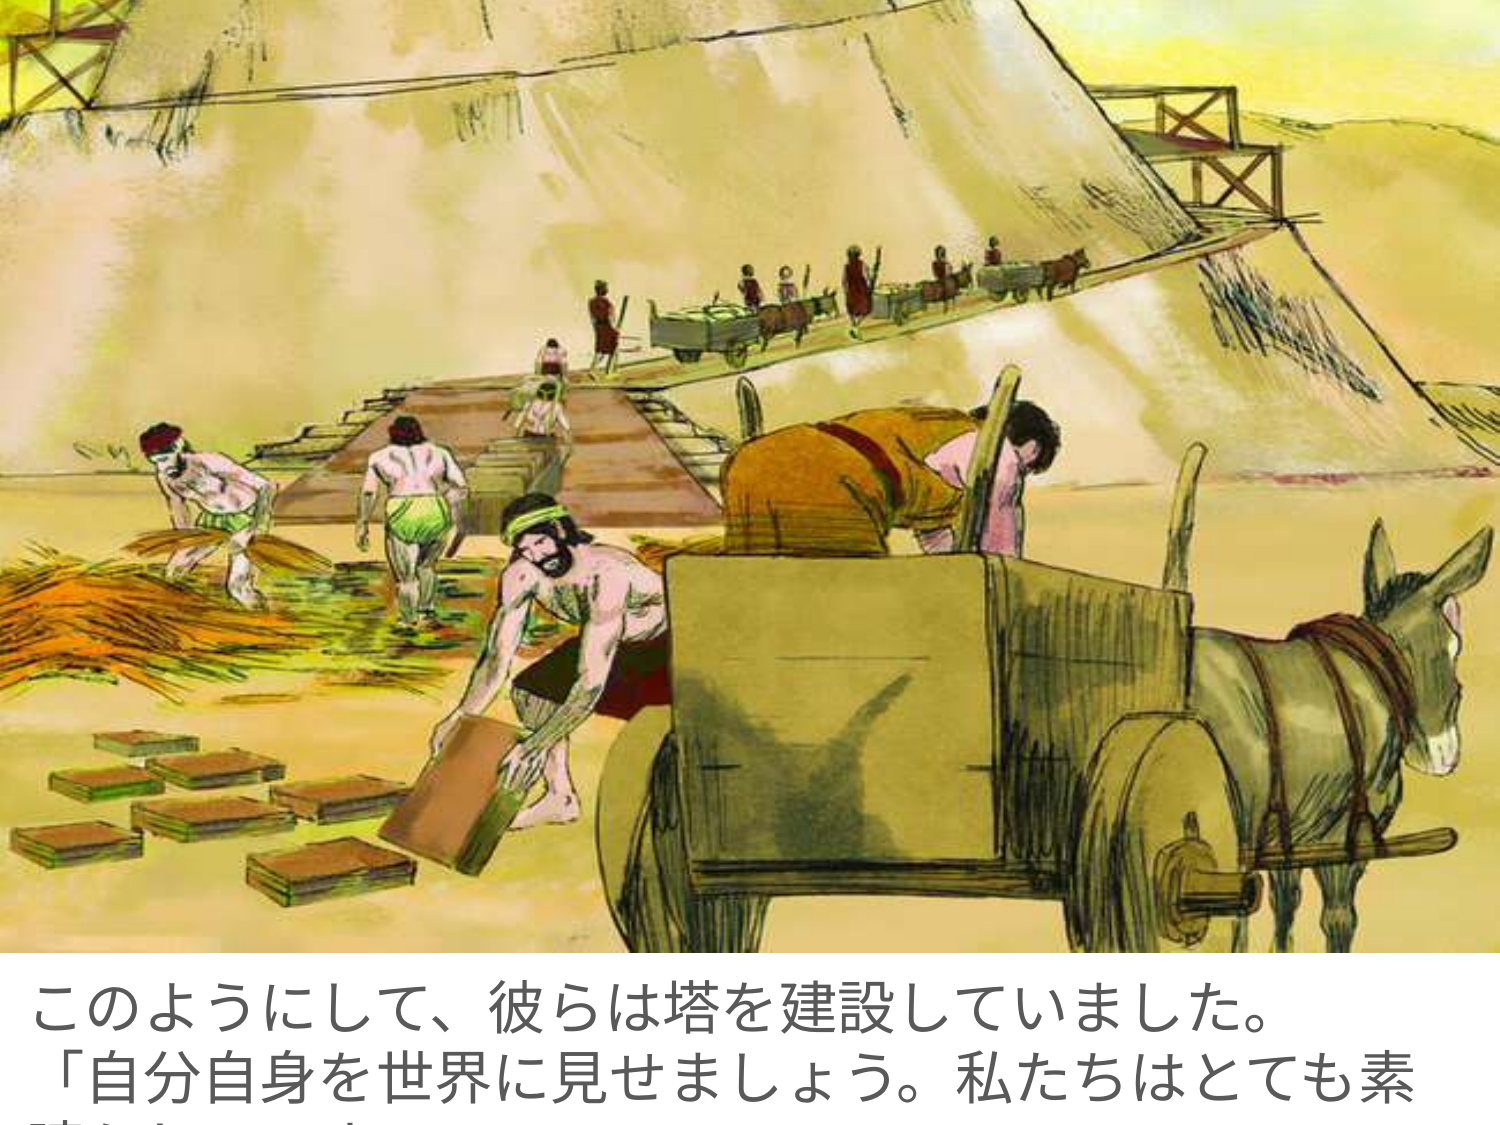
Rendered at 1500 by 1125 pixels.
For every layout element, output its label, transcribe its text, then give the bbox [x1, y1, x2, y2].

text_box このようにして、彼らは塔を建設していました。 「自分自身を世界に見せましょう。私たちはとても素晴らしいです！」 [11, 964, 1483, 1125]
picture [0, 0, 1500, 953]
